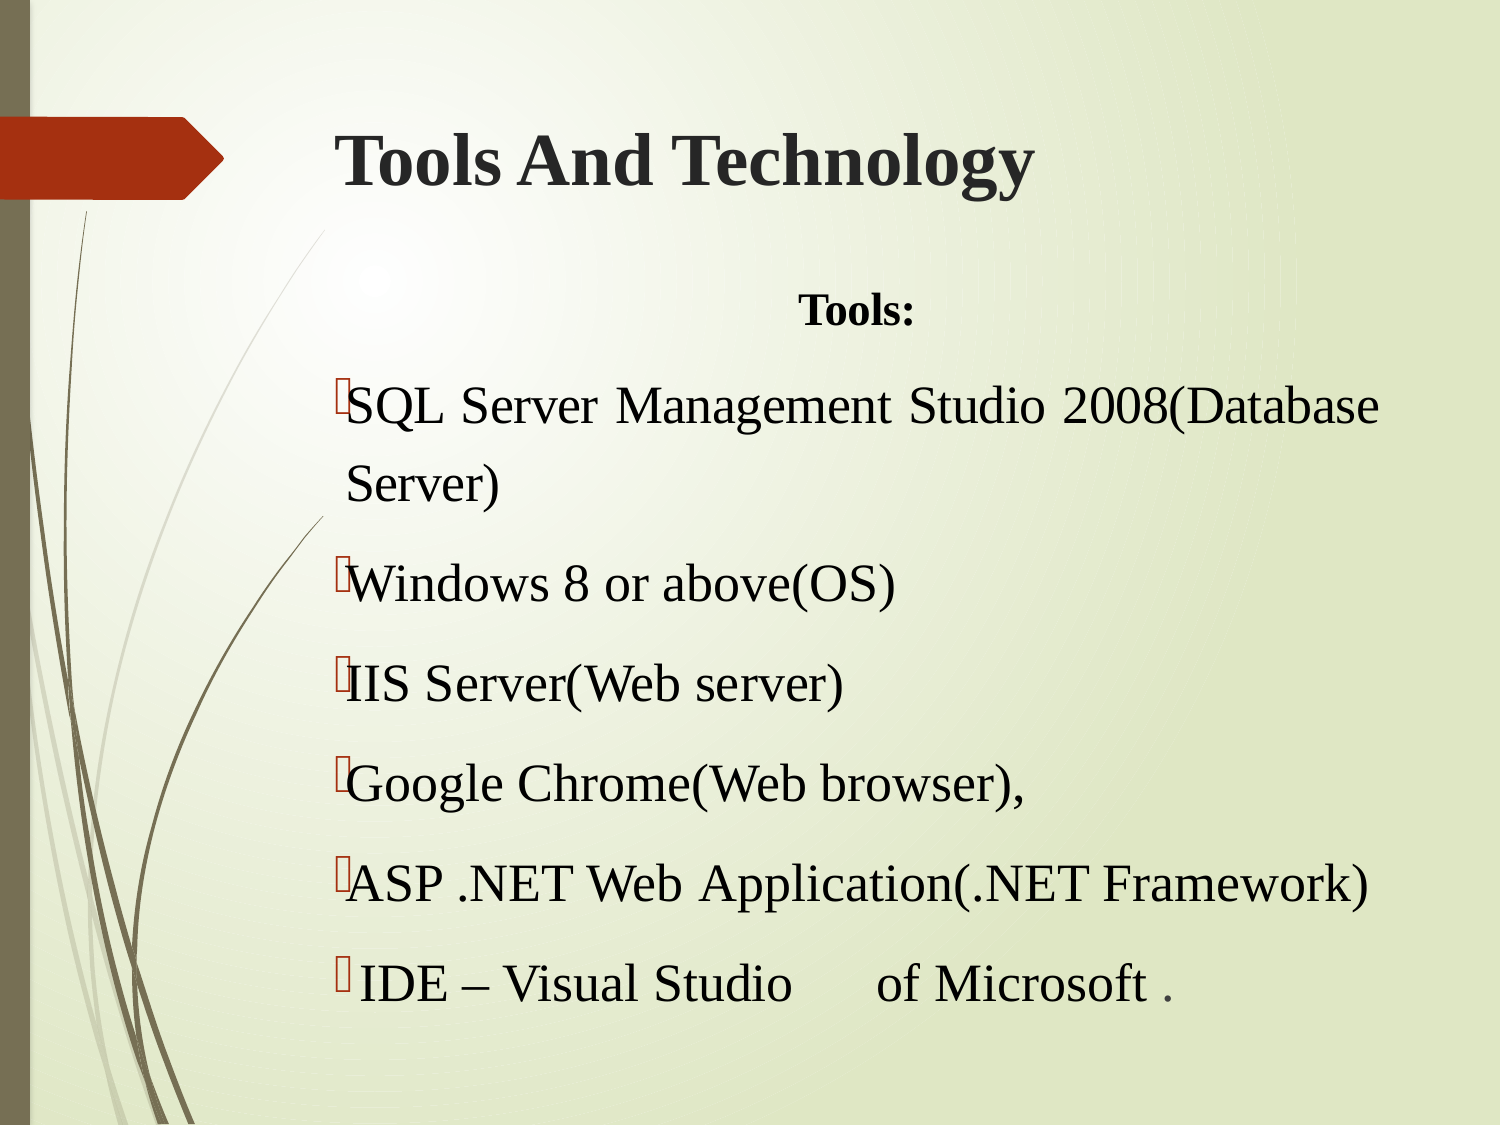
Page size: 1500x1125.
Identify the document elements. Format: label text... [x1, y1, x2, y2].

title Tools And Technology [319, 102, 1400, 267]
list Tools: SQL Server Management Studio 2008(Database Server) Windows 8 or above(OS) IIS Server(Web server) Google Chrome(Web browser), ASP .NET Web Application(.NET Framework) IDE – Visual Studio of Microsoft . [319, 267, 1401, 1047]
